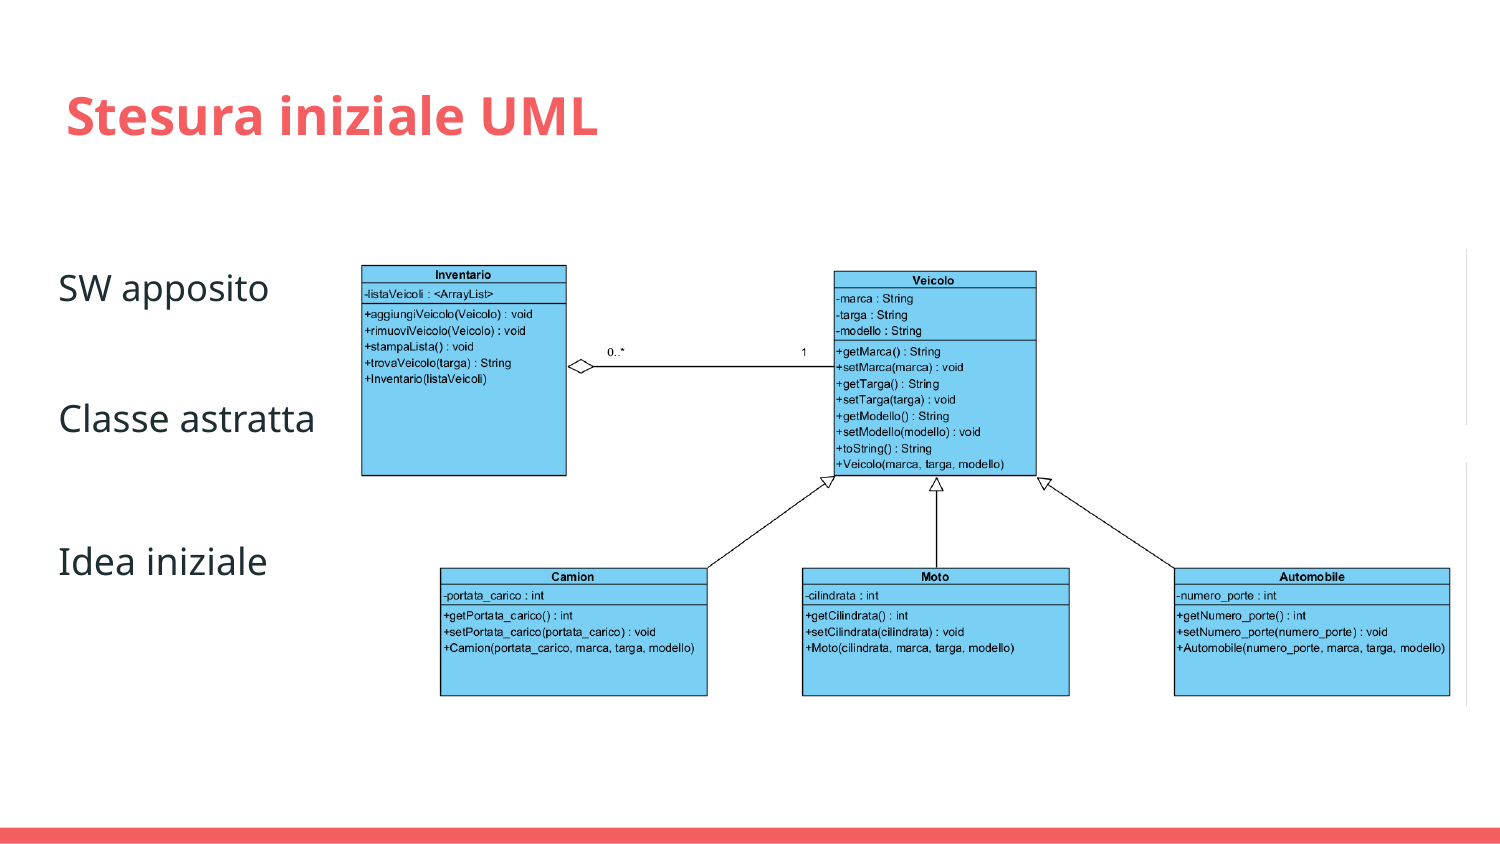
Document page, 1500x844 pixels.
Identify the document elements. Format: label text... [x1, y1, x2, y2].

list Idea iniziale [43, 516, 333, 604]
title Stesura iniziale UML [51, 64, 1449, 167]
picture [346, 249, 1467, 706]
list Classe astratta [43, 373, 333, 462]
list SW apposito [43, 240, 318, 328]
